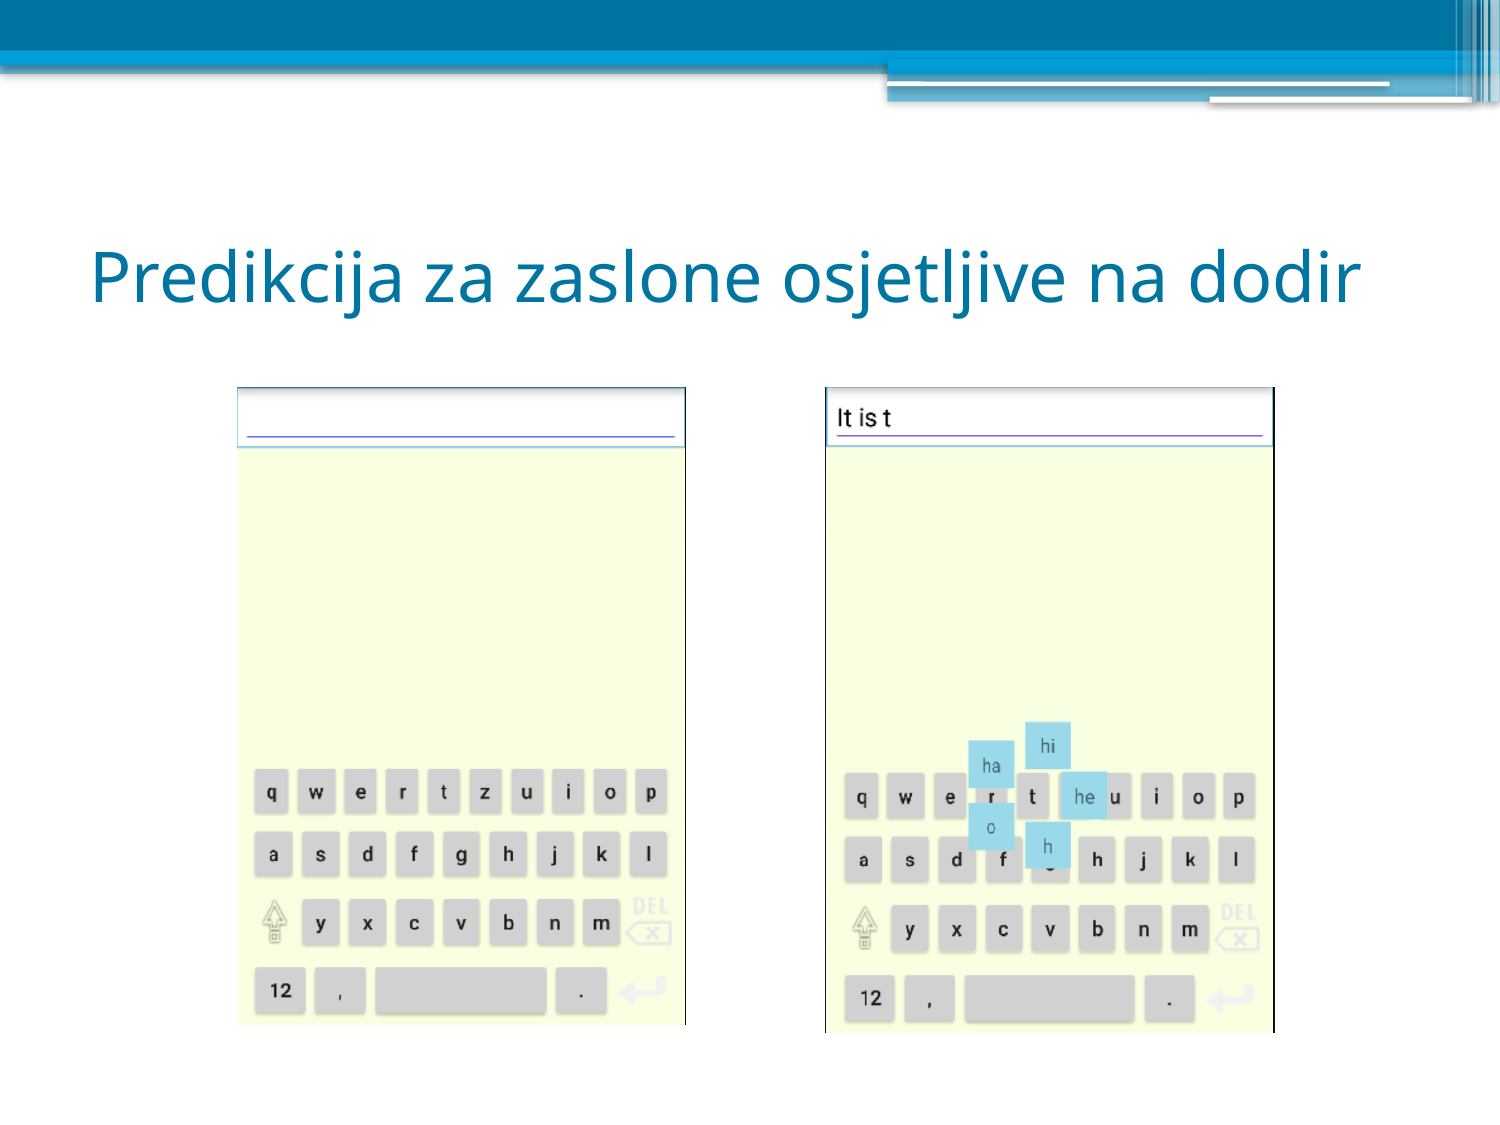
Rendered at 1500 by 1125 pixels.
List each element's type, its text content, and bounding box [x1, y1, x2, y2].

title Predikcija za zaslone osjetljive na dodir [75, 187, 1425, 363]
picture [824, 387, 1276, 1033]
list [237, 387, 686, 1026]
